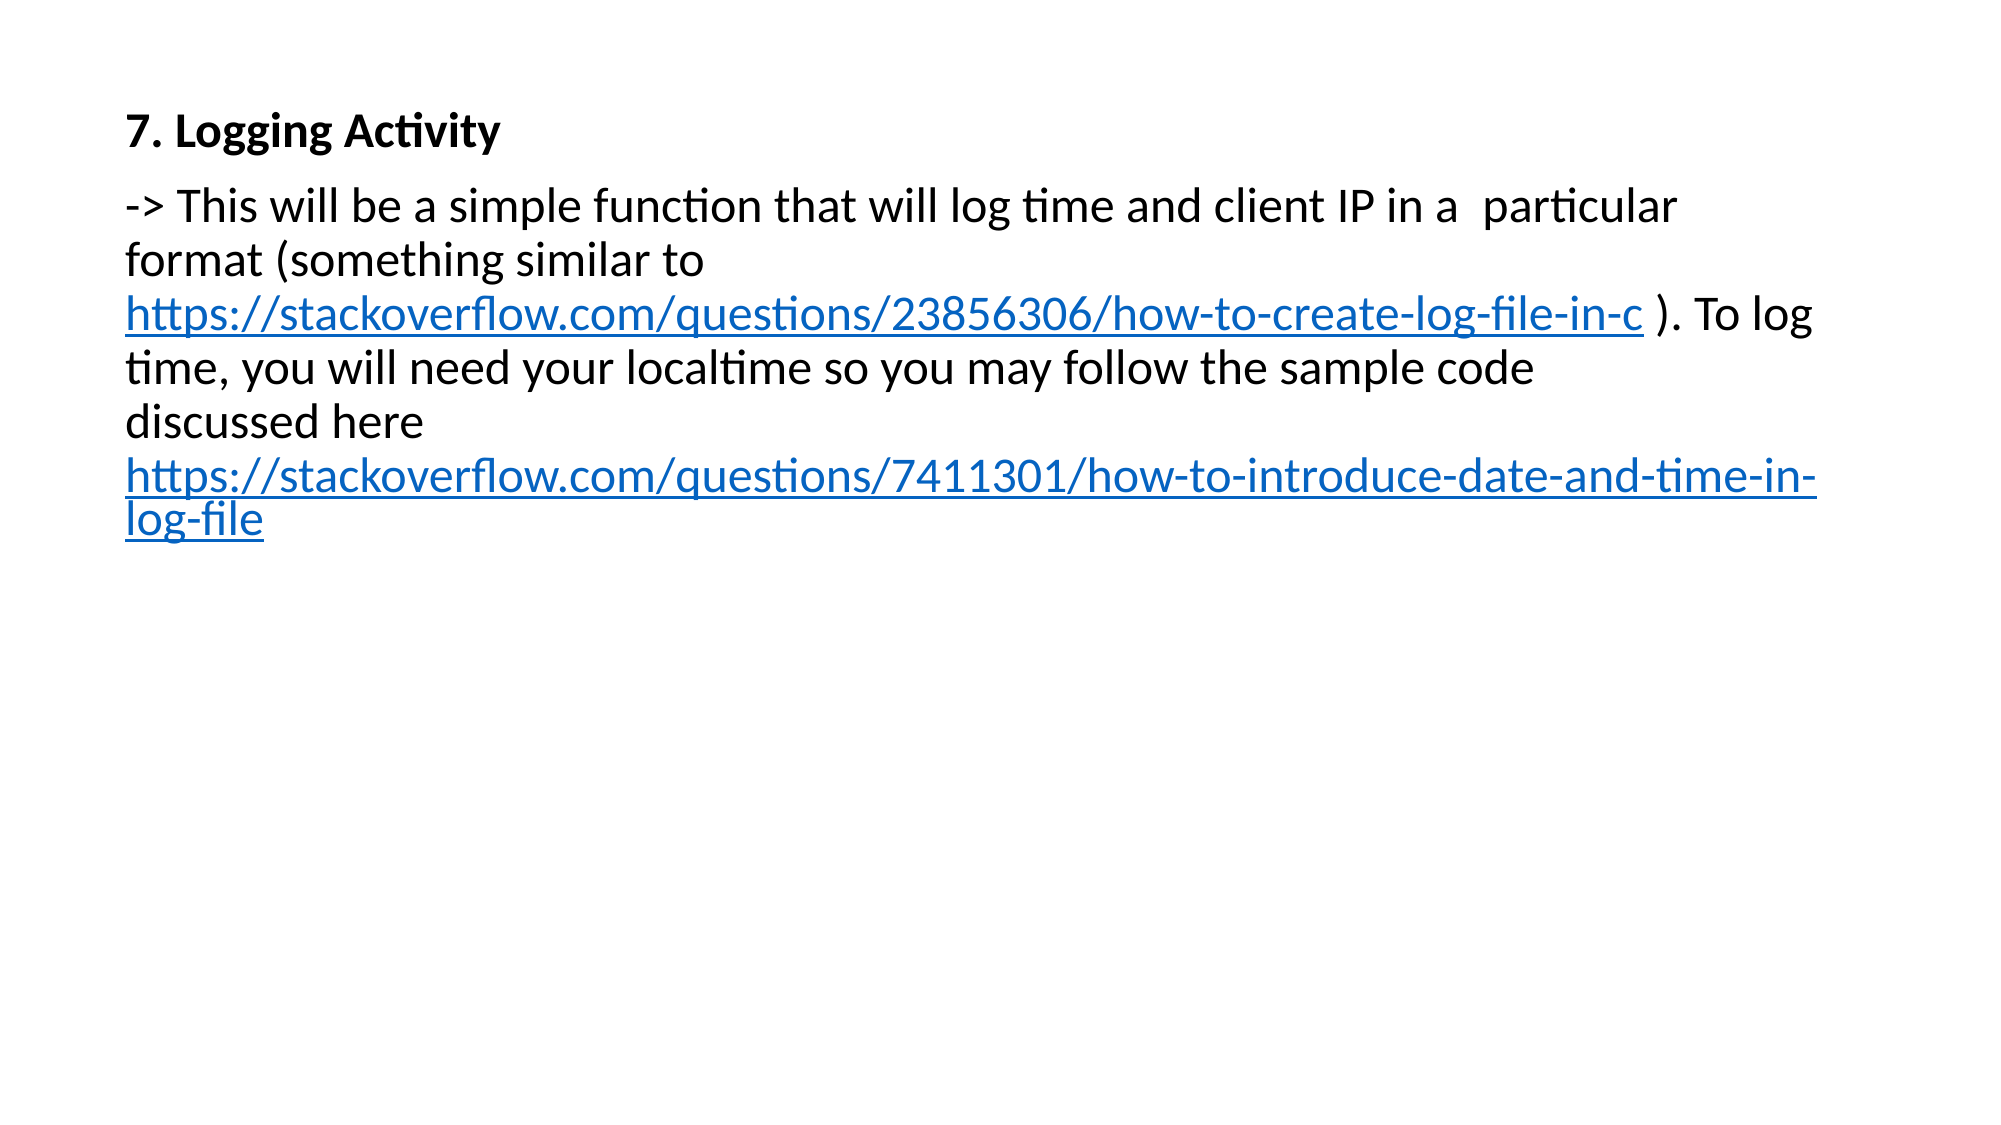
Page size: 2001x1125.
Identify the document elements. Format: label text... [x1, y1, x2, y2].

list 7. Logging Activity -> This will be a simple function that will log time and client IP in a particular format (something similar to https://stackoverflow.com/questions/23856306/how-to-create-log-file-in-c ). To log time, you will need your localtime so you may follow the sample code discussed here https://stackoverflow.com/questions/7411301/how-to-introduce-date-and-time-in-log-file [110, 96, 1836, 811]
